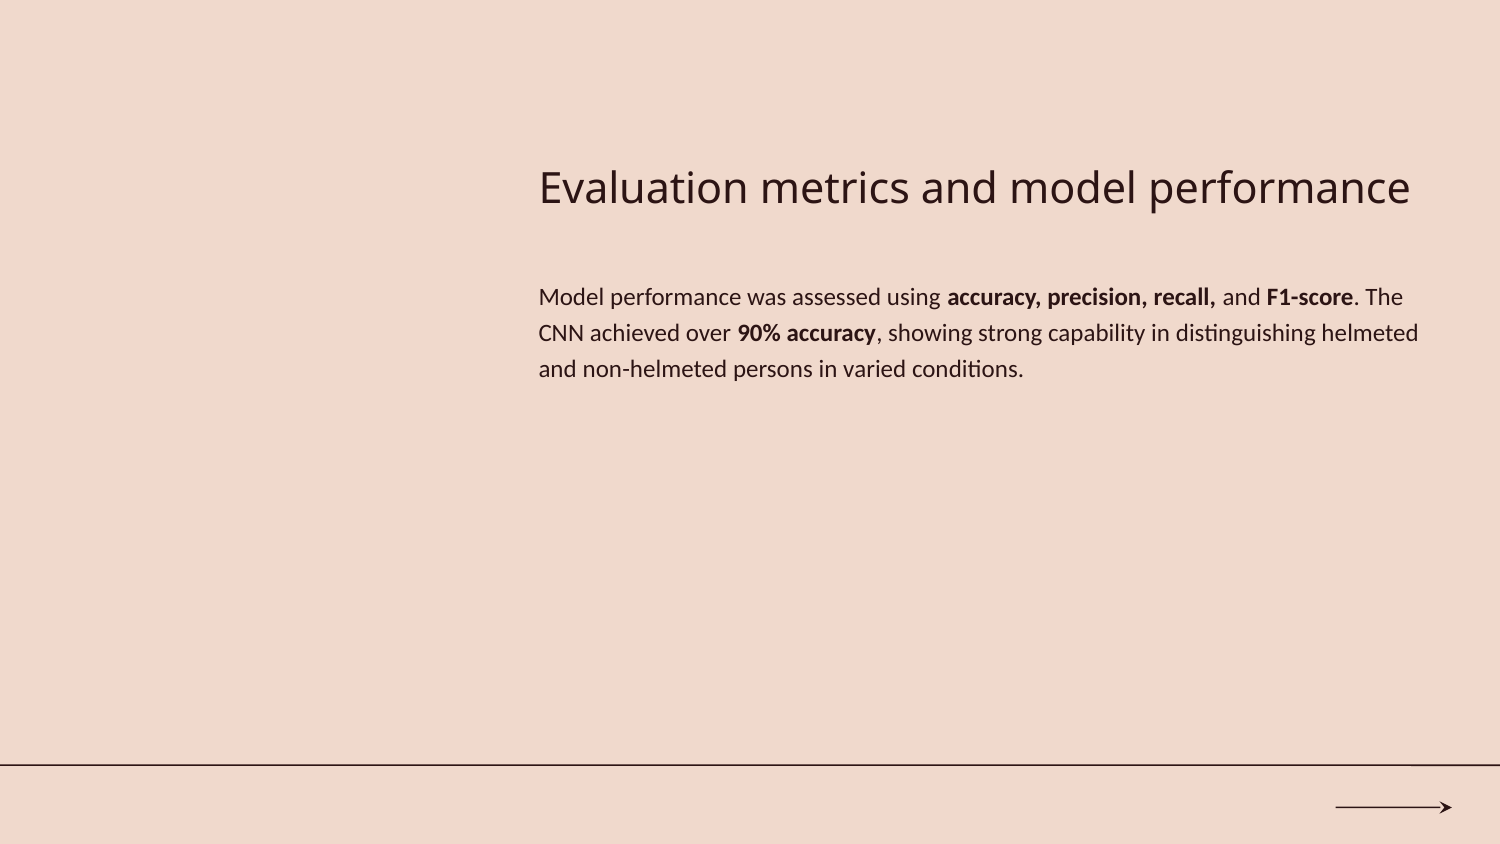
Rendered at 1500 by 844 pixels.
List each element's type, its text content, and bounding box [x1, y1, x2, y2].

title Evaluation metrics and model performance [523, 145, 1436, 259]
subtitle Model performance was assessed using accuracy, precision, recall, and F1-score. The CNN achieved over 90% accuracy, showing strong capability in distinguishing helmeted and non-helmeted persons in varied conditions. [523, 259, 1436, 677]
